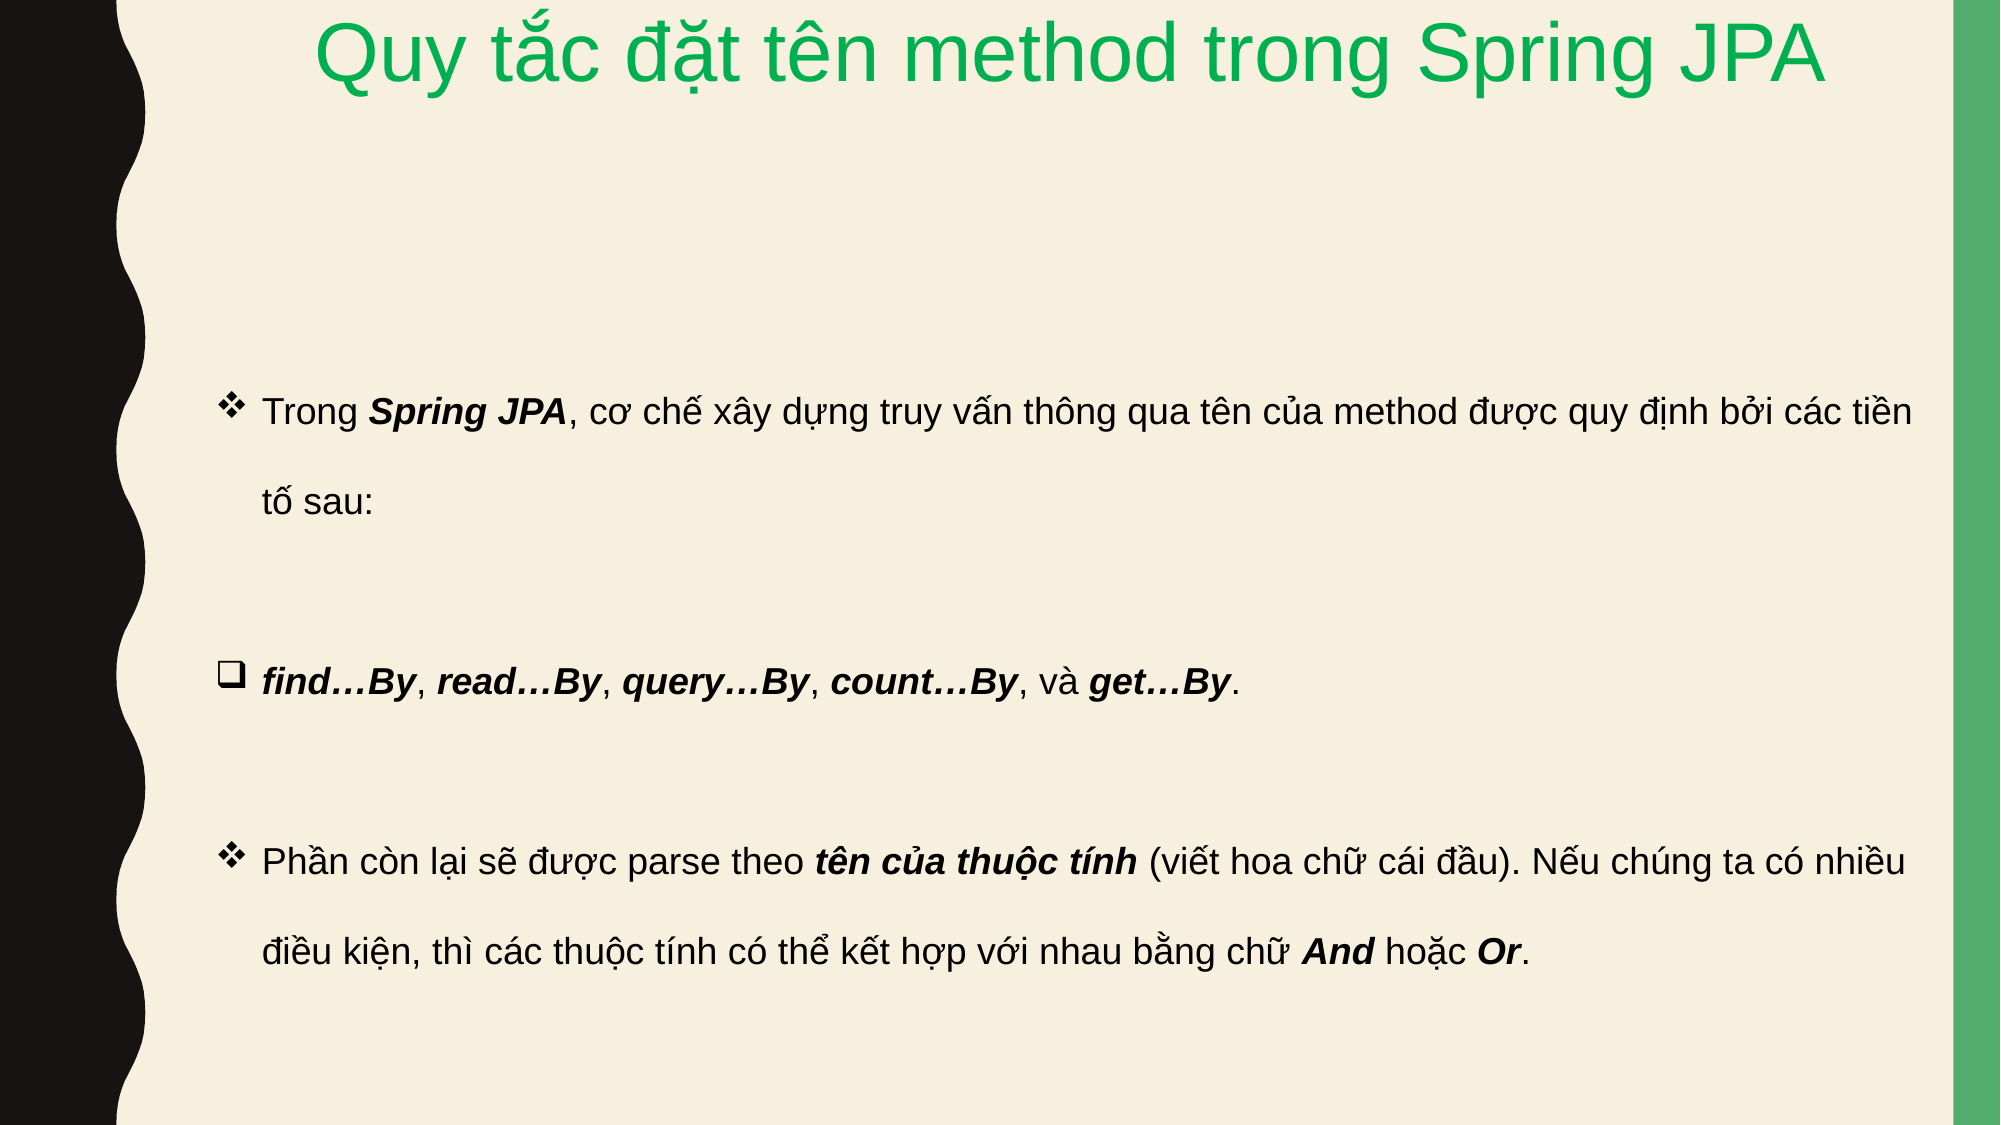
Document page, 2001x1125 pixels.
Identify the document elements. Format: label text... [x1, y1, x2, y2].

text_box Quy tắc đặt tên method trong Spring JPA [300, 0, 1843, 106]
text_box Trong Spring JPA, cơ chế xây dựng truy vấn thông qua tên của method được quy định bởi các tiền tố sau: find…By, read…By, query…By, count…By, và get…By. Phần còn lại sẽ được parse theo tên của thuộc tính (viết hoa chữ cái đầu). Nếu chúng ta có nhiều điều kiện, thì các thuộc tính có thể kết hợp với nhau bằng chữ And hoặc Or. [200, 334, 1943, 980]
